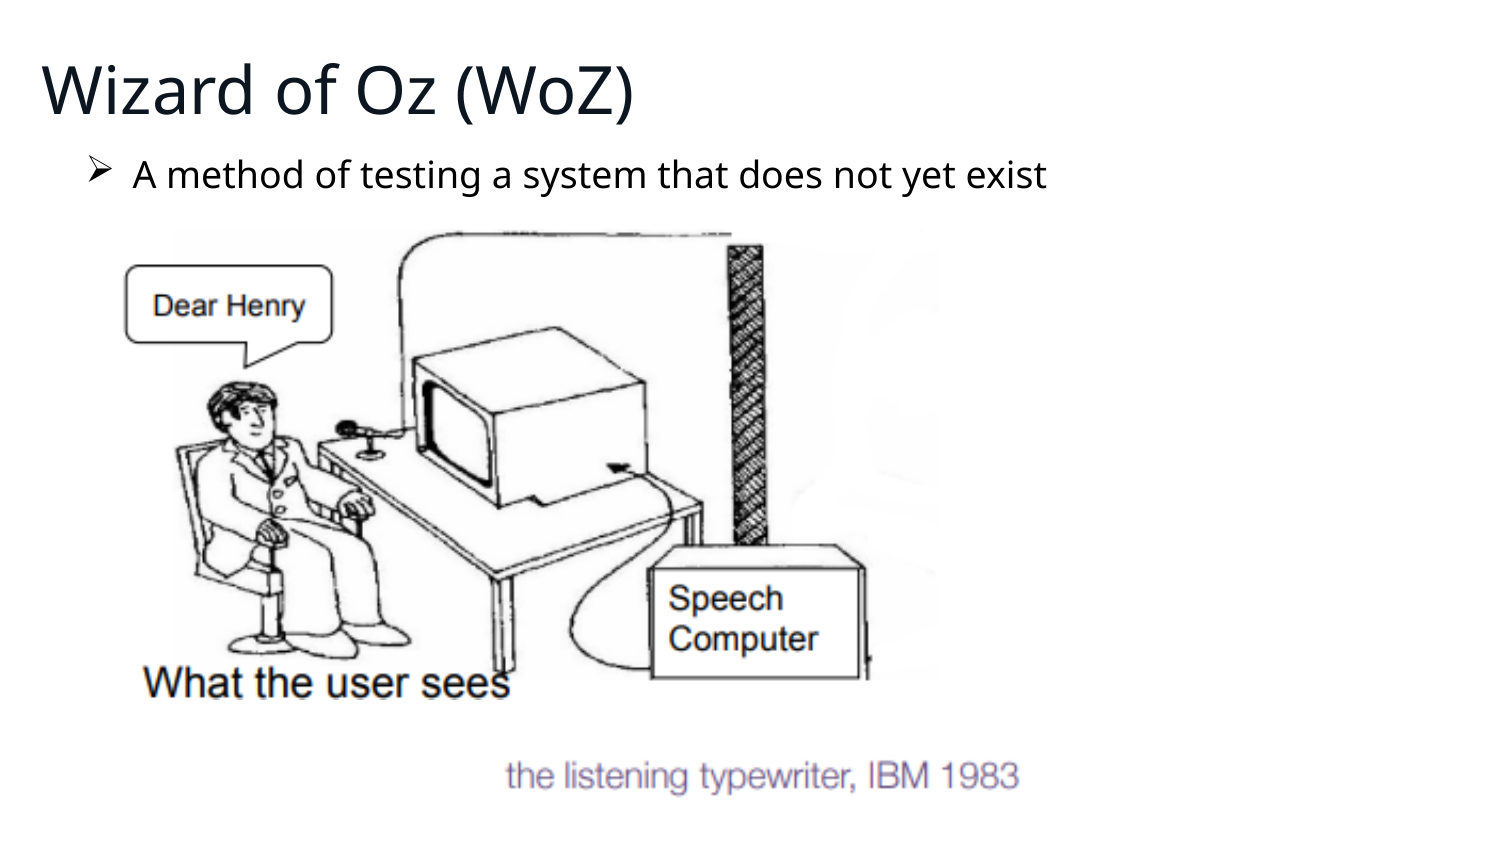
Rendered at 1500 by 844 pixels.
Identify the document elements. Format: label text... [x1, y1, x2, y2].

title Wizard of Oz (WoZ) [26, 30, 1232, 144]
text_box A method of testing a system that does not yet exist [70, 143, 1276, 204]
picture [107, 229, 939, 701]
picture [500, 752, 1043, 814]
